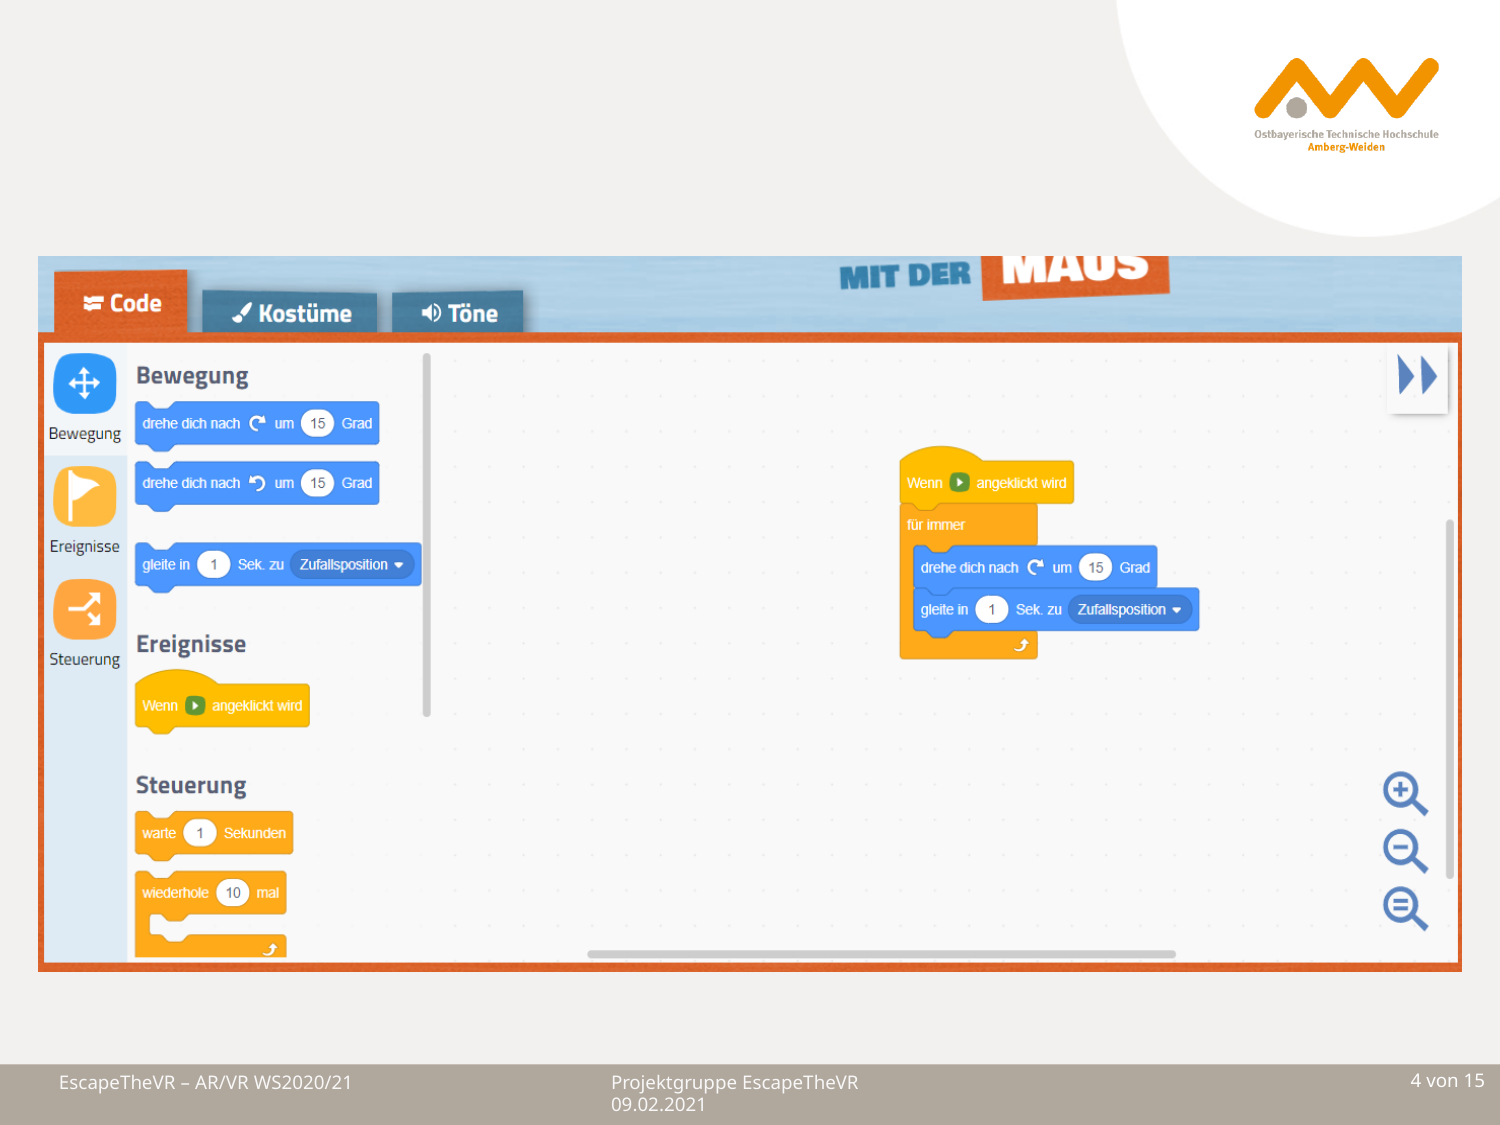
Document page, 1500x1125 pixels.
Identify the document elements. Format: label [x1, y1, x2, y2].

picture [37, 256, 1463, 973]
picture [1113, 0, 1500, 242]
